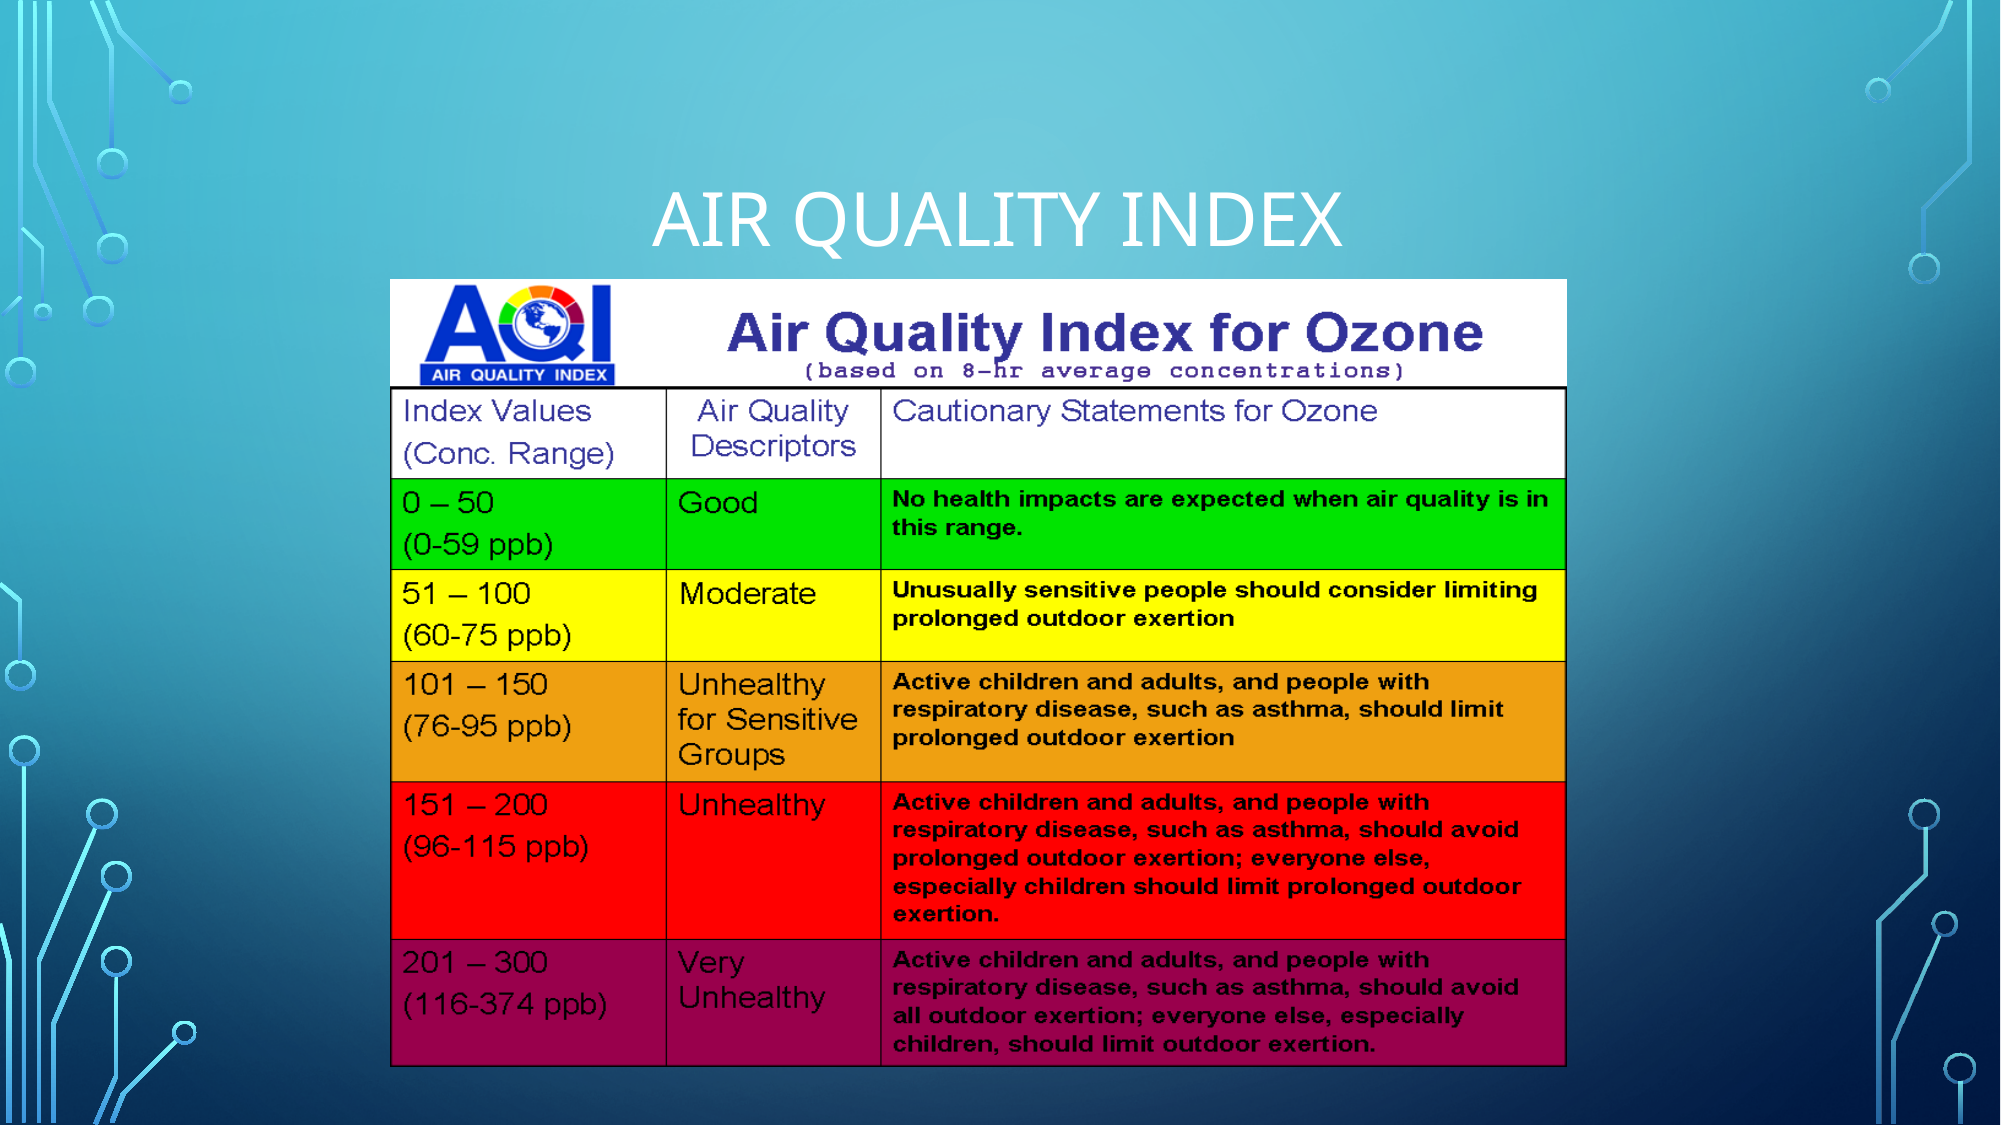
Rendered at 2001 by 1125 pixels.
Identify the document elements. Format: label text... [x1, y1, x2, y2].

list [390, 279, 1567, 1067]
title Air quality index [187, 101, 1813, 344]
